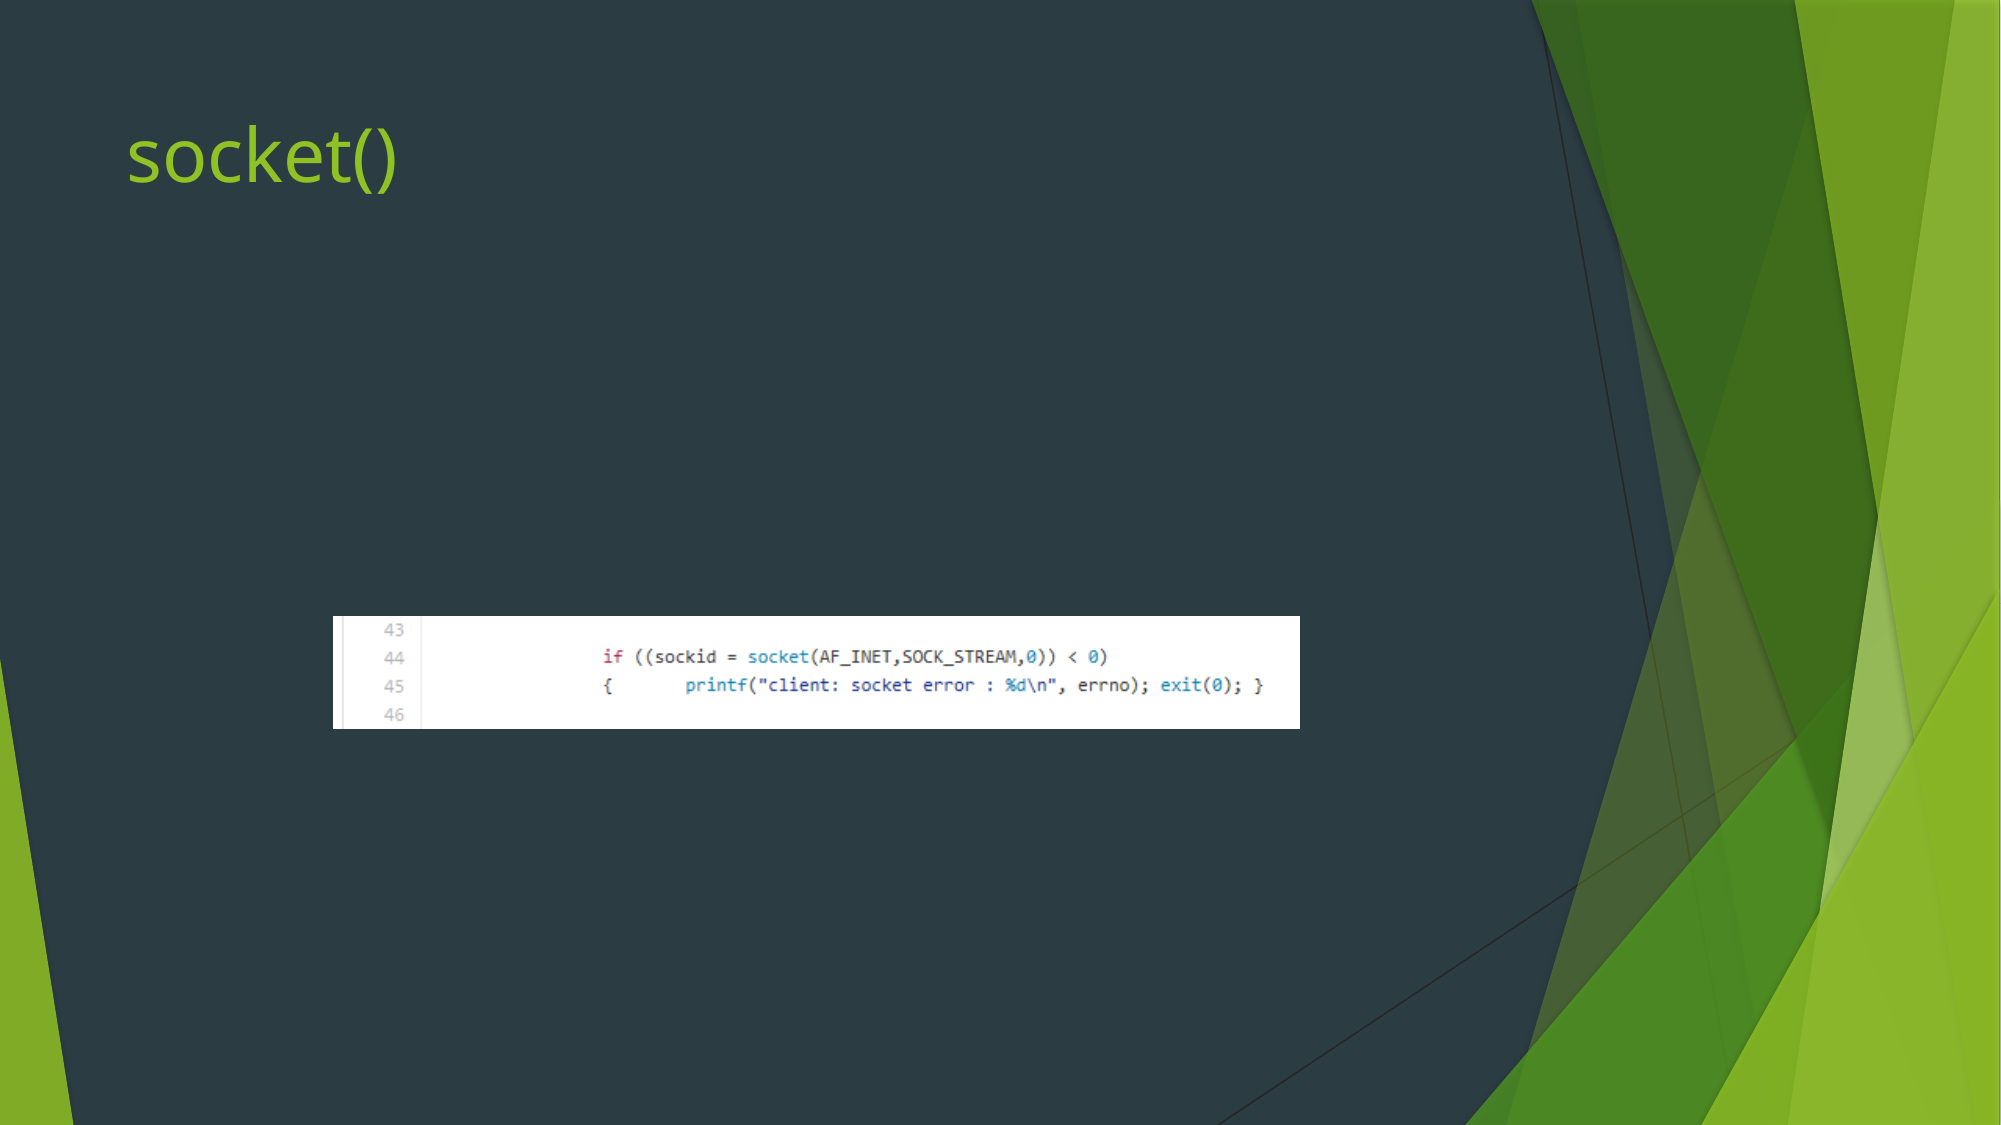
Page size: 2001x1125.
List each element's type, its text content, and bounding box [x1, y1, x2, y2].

title socket() [111, 99, 1522, 317]
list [332, 616, 1300, 730]
